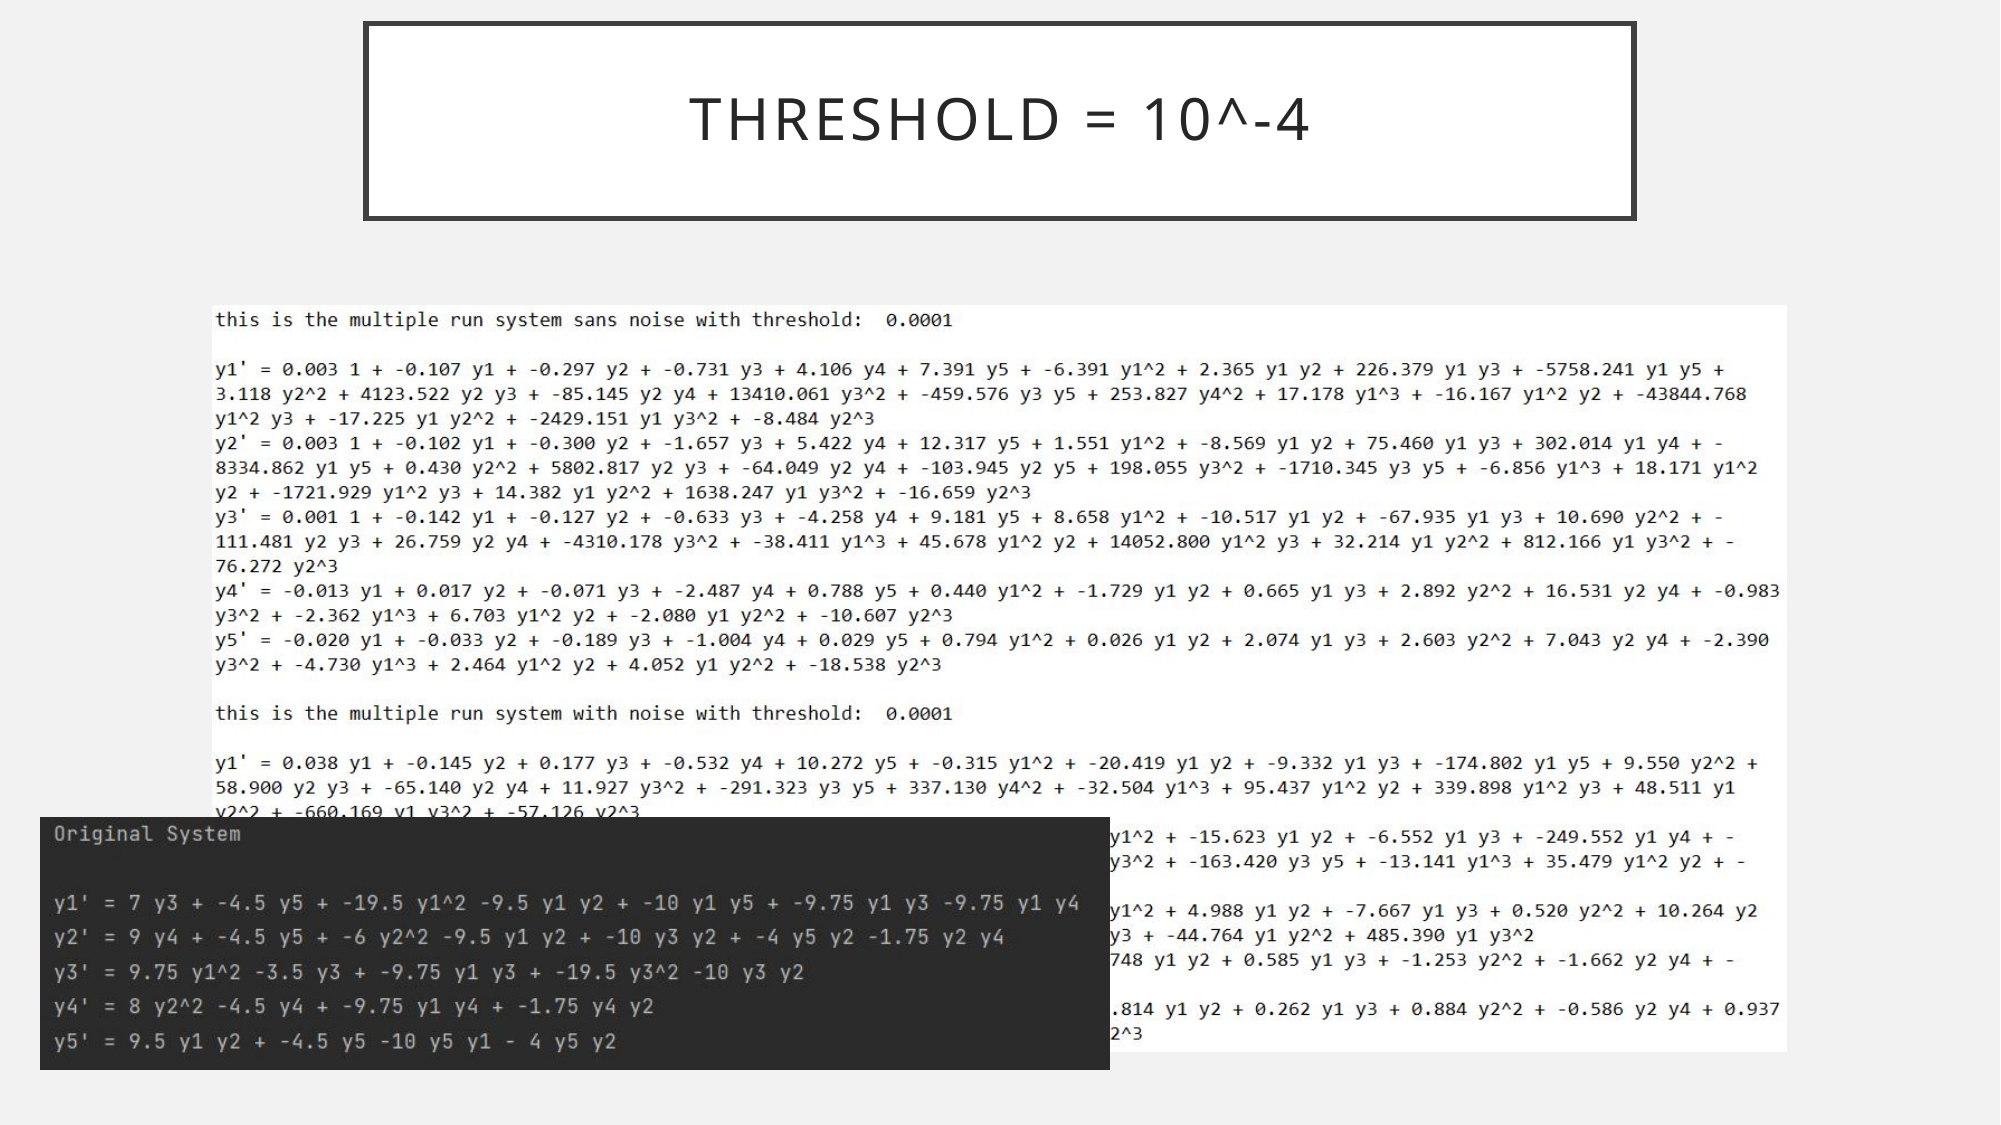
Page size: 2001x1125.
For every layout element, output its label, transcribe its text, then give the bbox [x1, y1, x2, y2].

picture [40, 305, 1787, 1070]
title Threshold = 10^-4 [363, 21, 1637, 221]
